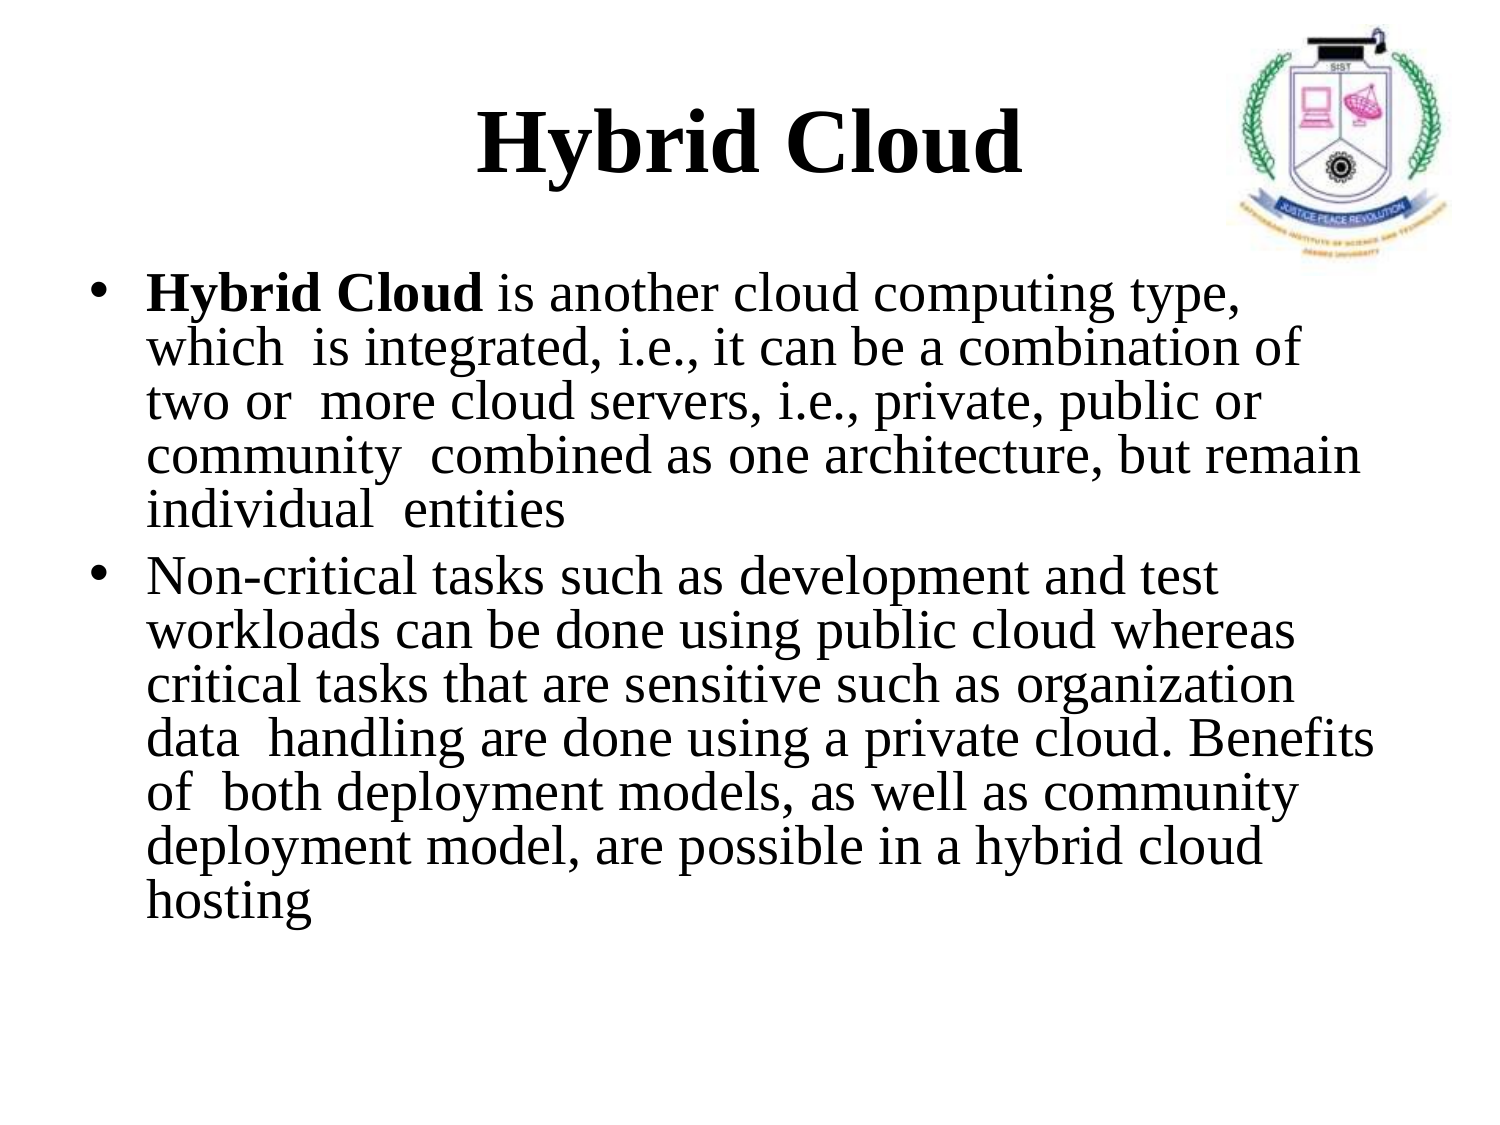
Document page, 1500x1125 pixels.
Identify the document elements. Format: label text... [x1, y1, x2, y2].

title Hybrid Cloud [474, 78, 1027, 252]
text_box Hybrid Cloud is another cloud computing type, which is integrated, i.e., it can be a combination of two or more cloud servers, i.e., private, public or community combined as one architecture, but remain individual entities Non-critical tasks such as development and test workloads can be done using public cloud whereas critical tasks that are sensitive such as organization data handling are done using a private cloud. Benefits of both deployment models, as well as community deployment model, are possible in a hybrid cloud hosting [87, 252, 1404, 930]
picture [1226, 24, 1452, 276]
